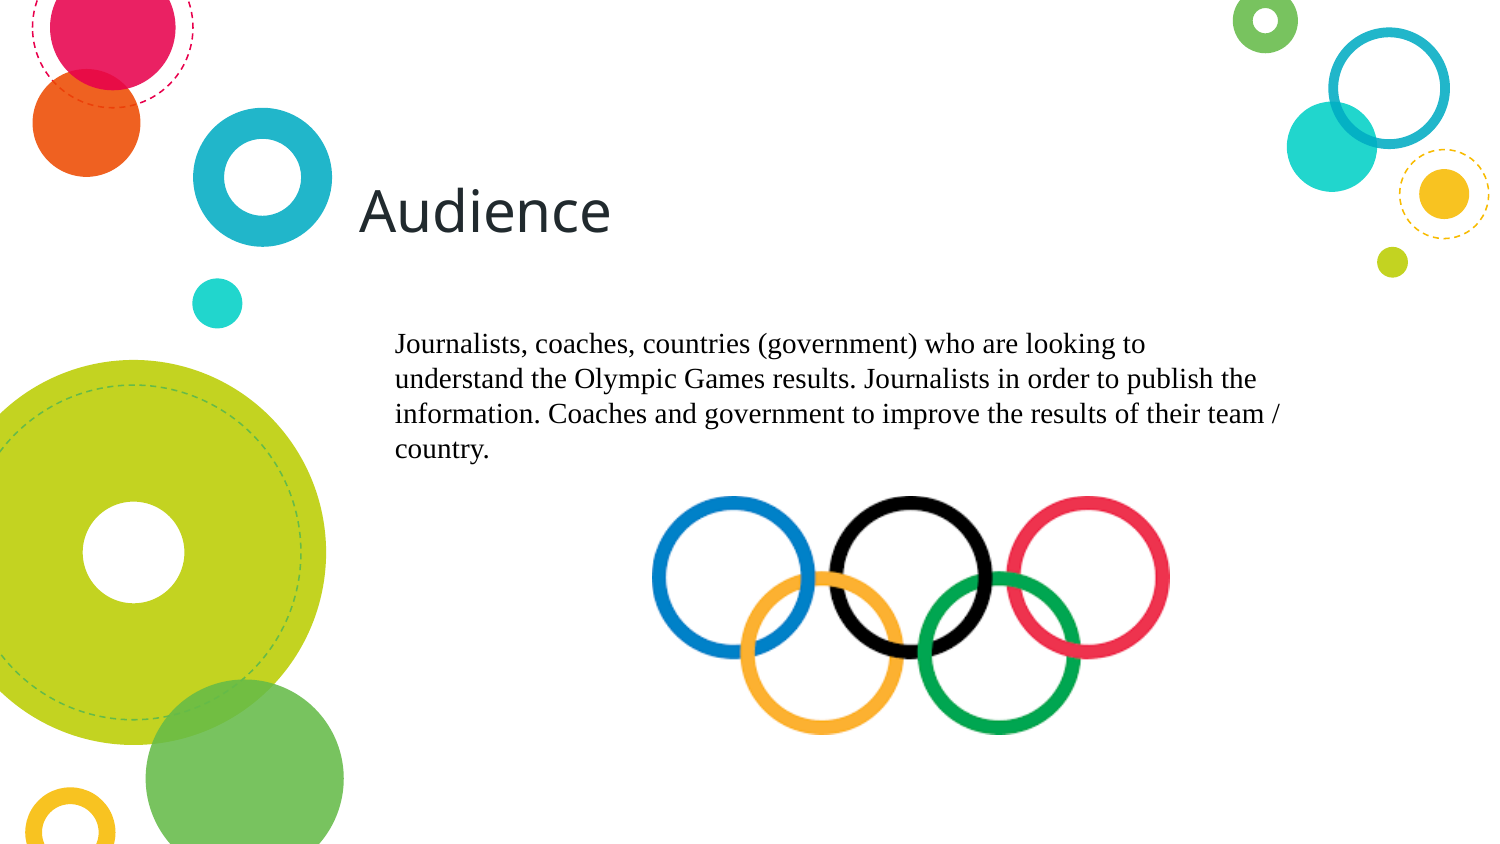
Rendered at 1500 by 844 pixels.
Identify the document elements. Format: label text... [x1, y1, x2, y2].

text_box Journalists, coaches, countries (government) who are looking to understand the Olympic Games results. Journalists in order to publish the information. Coaches and government to improve the results of their team / country. [379, 317, 1298, 472]
title Audience [344, 154, 653, 260]
picture [652, 496, 1170, 735]
